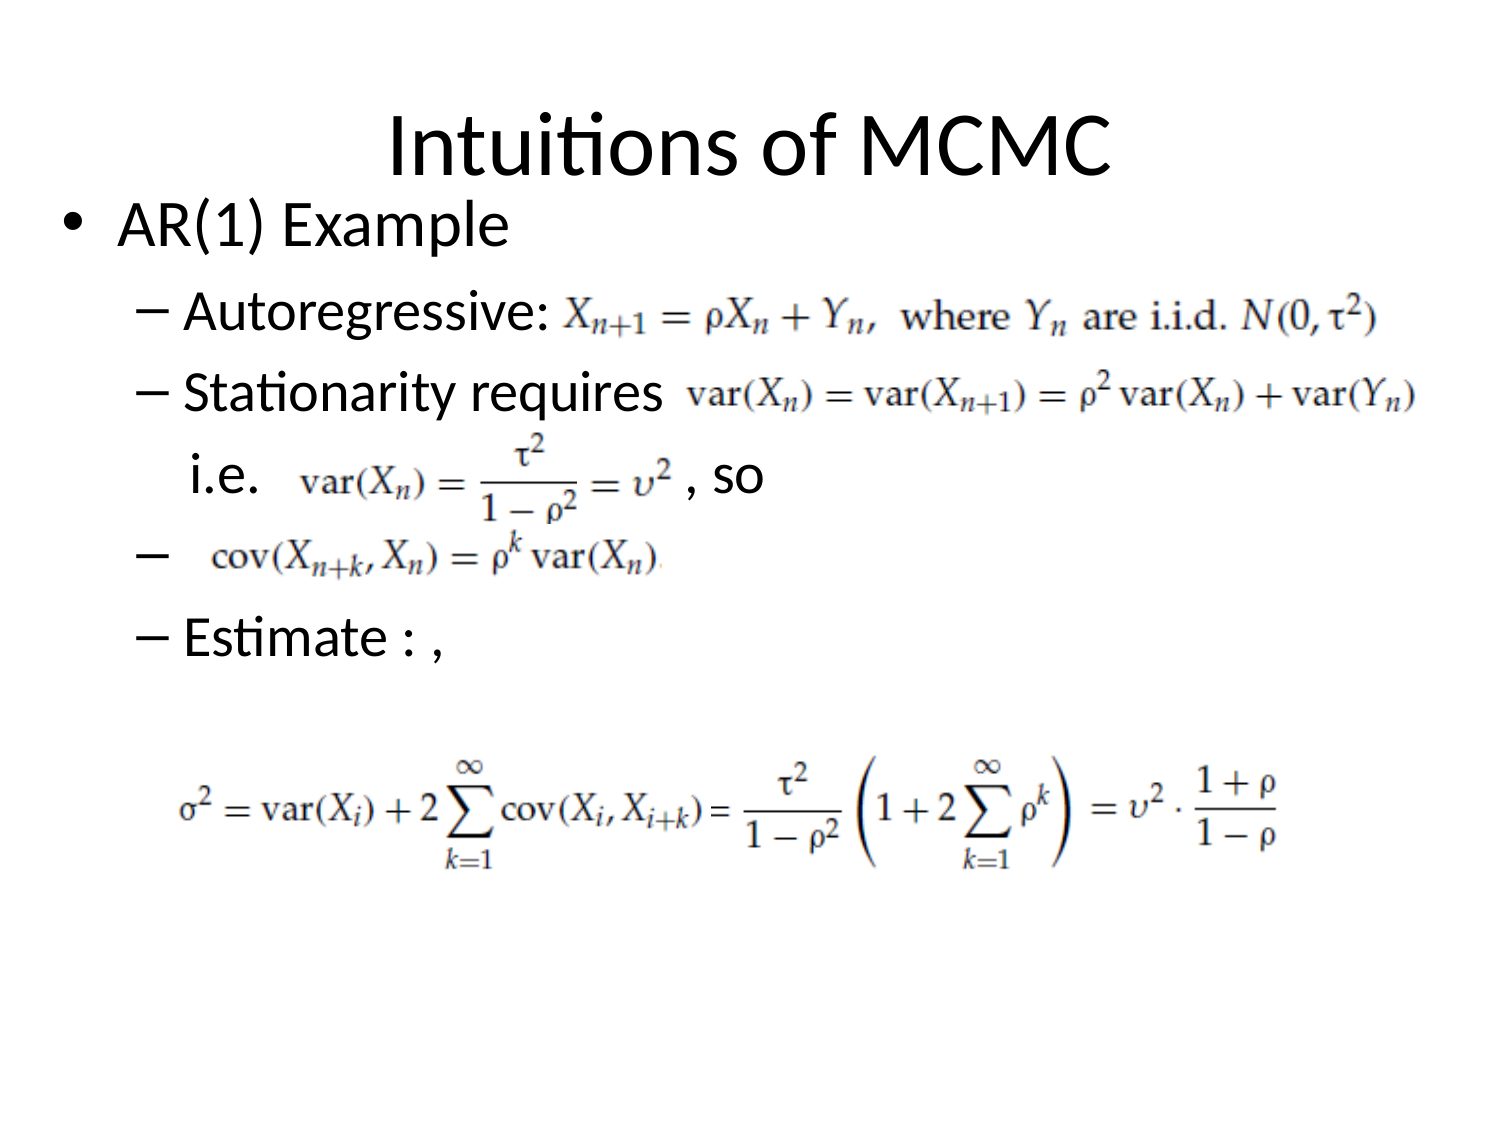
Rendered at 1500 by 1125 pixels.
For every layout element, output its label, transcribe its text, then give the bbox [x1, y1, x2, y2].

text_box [159, 735, 1282, 878]
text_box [557, 283, 1387, 343]
title Intuitions of MCMC [75, 45, 1425, 233]
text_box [208, 520, 662, 598]
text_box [276, 421, 679, 536]
picture [676, 368, 1426, 428]
